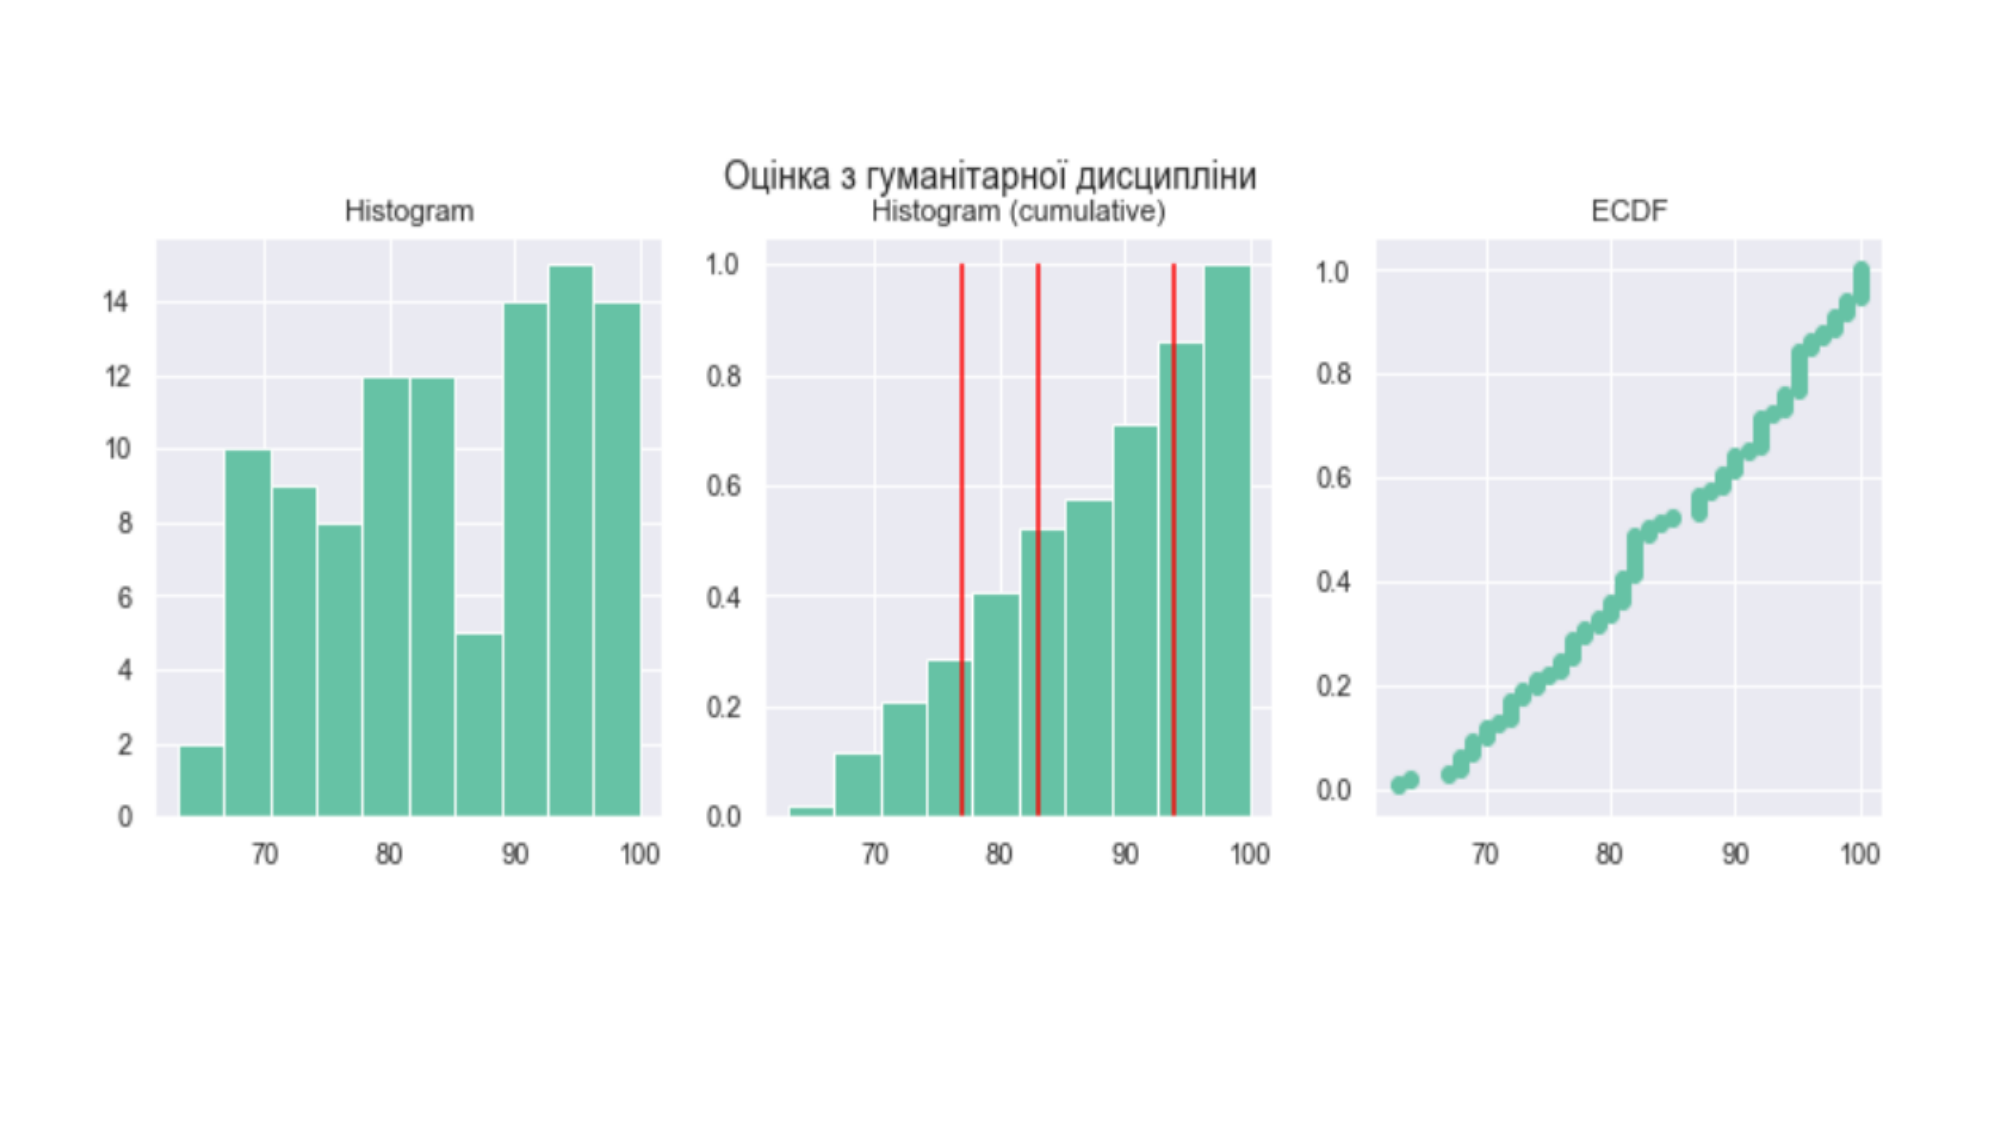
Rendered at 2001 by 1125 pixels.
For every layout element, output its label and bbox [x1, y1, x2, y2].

picture [101, 111, 1929, 917]
